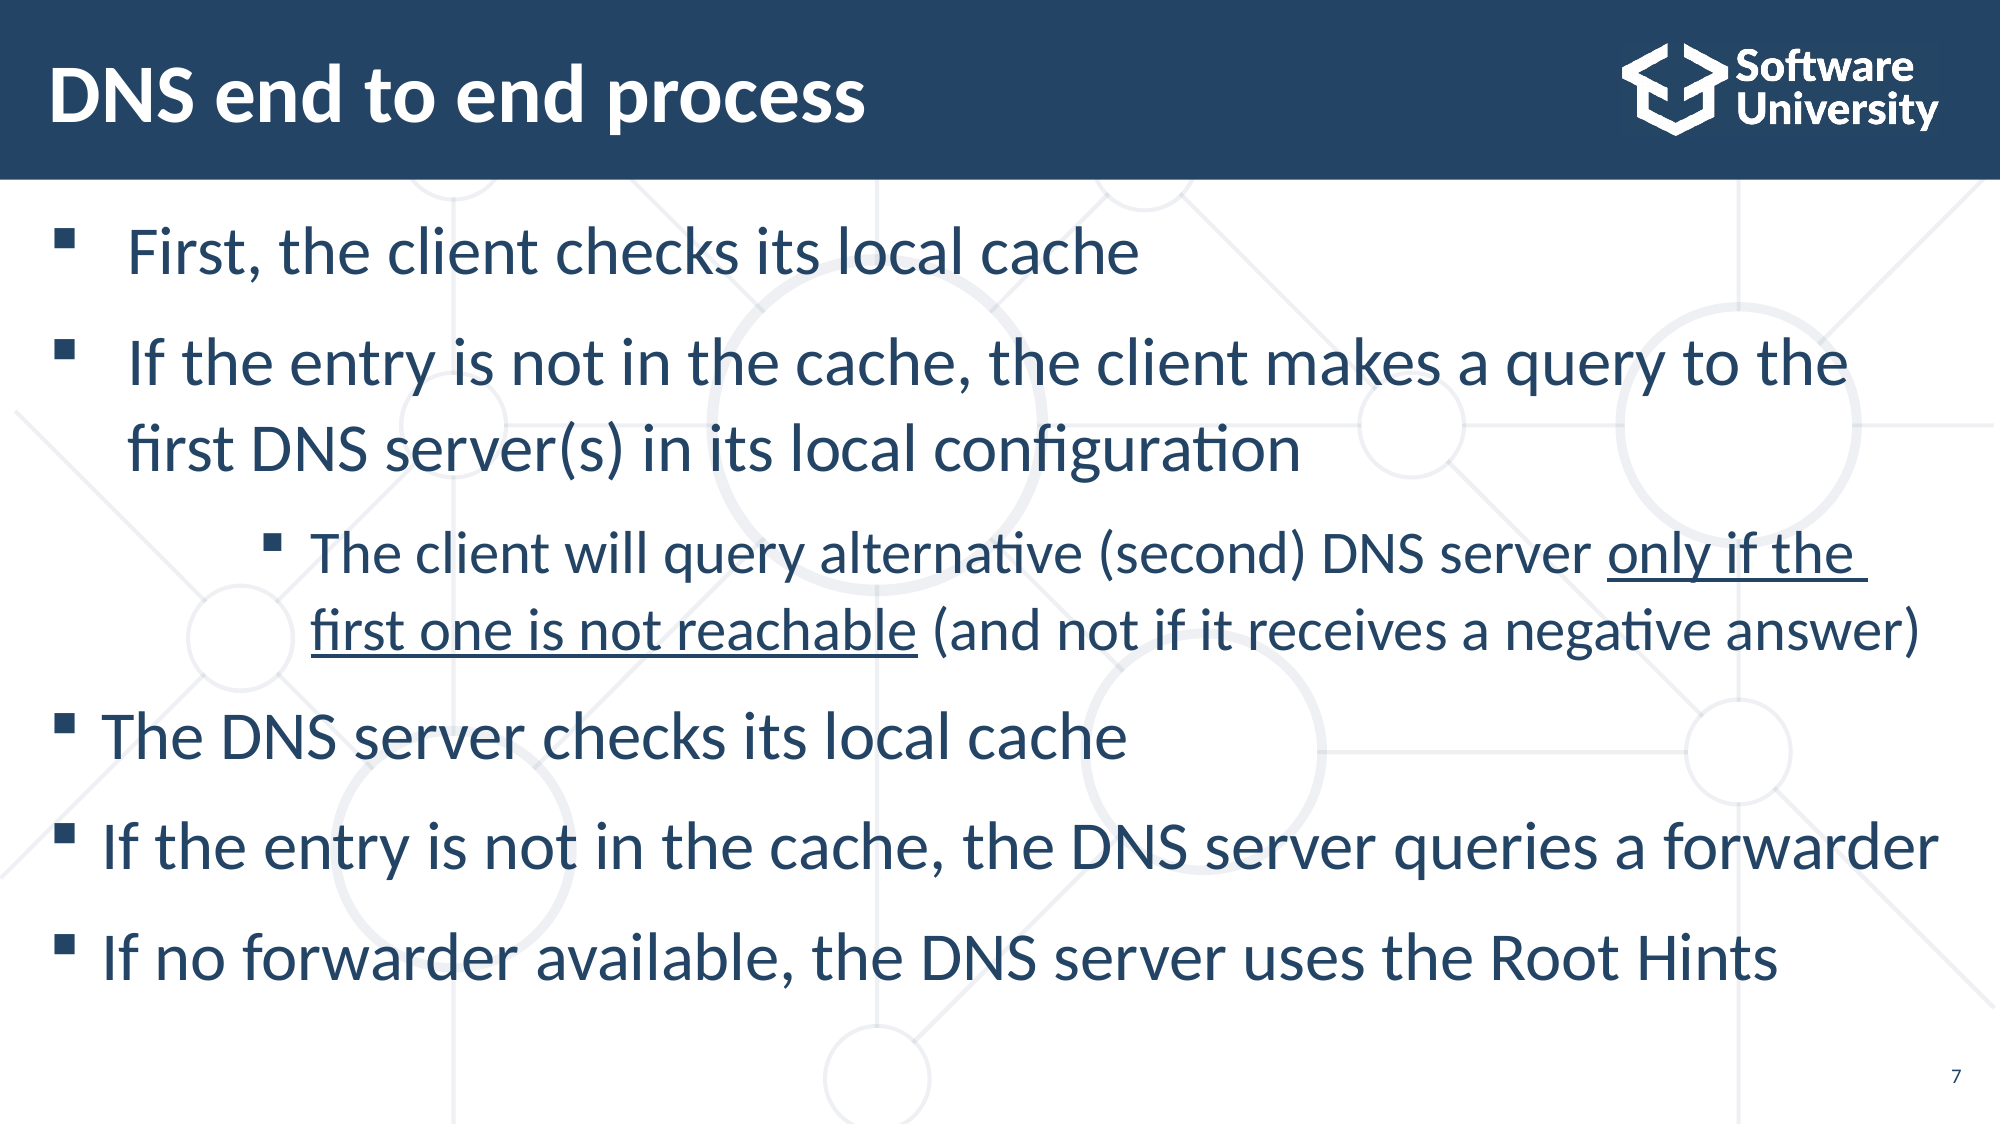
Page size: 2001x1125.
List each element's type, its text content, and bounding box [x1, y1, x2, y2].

picture [1622, 43, 1939, 136]
list First, the client checks its local cache If the entry is not in the cache, the client makes a query to the first DNS server(s) in its local configuration The client will query alternative (second) DNS server only if the first one is not reachable (and not if it receives a negative answer) The DNS server checks its local cache If the entry is not in the cache, the DNS server queries a forwarder If no forwarder available, the DNS server uses the Root Hints [31, 196, 1970, 1050]
slide_number 7 [1897, 1049, 1968, 1101]
title DNS end to end process [31, 16, 1591, 162]
